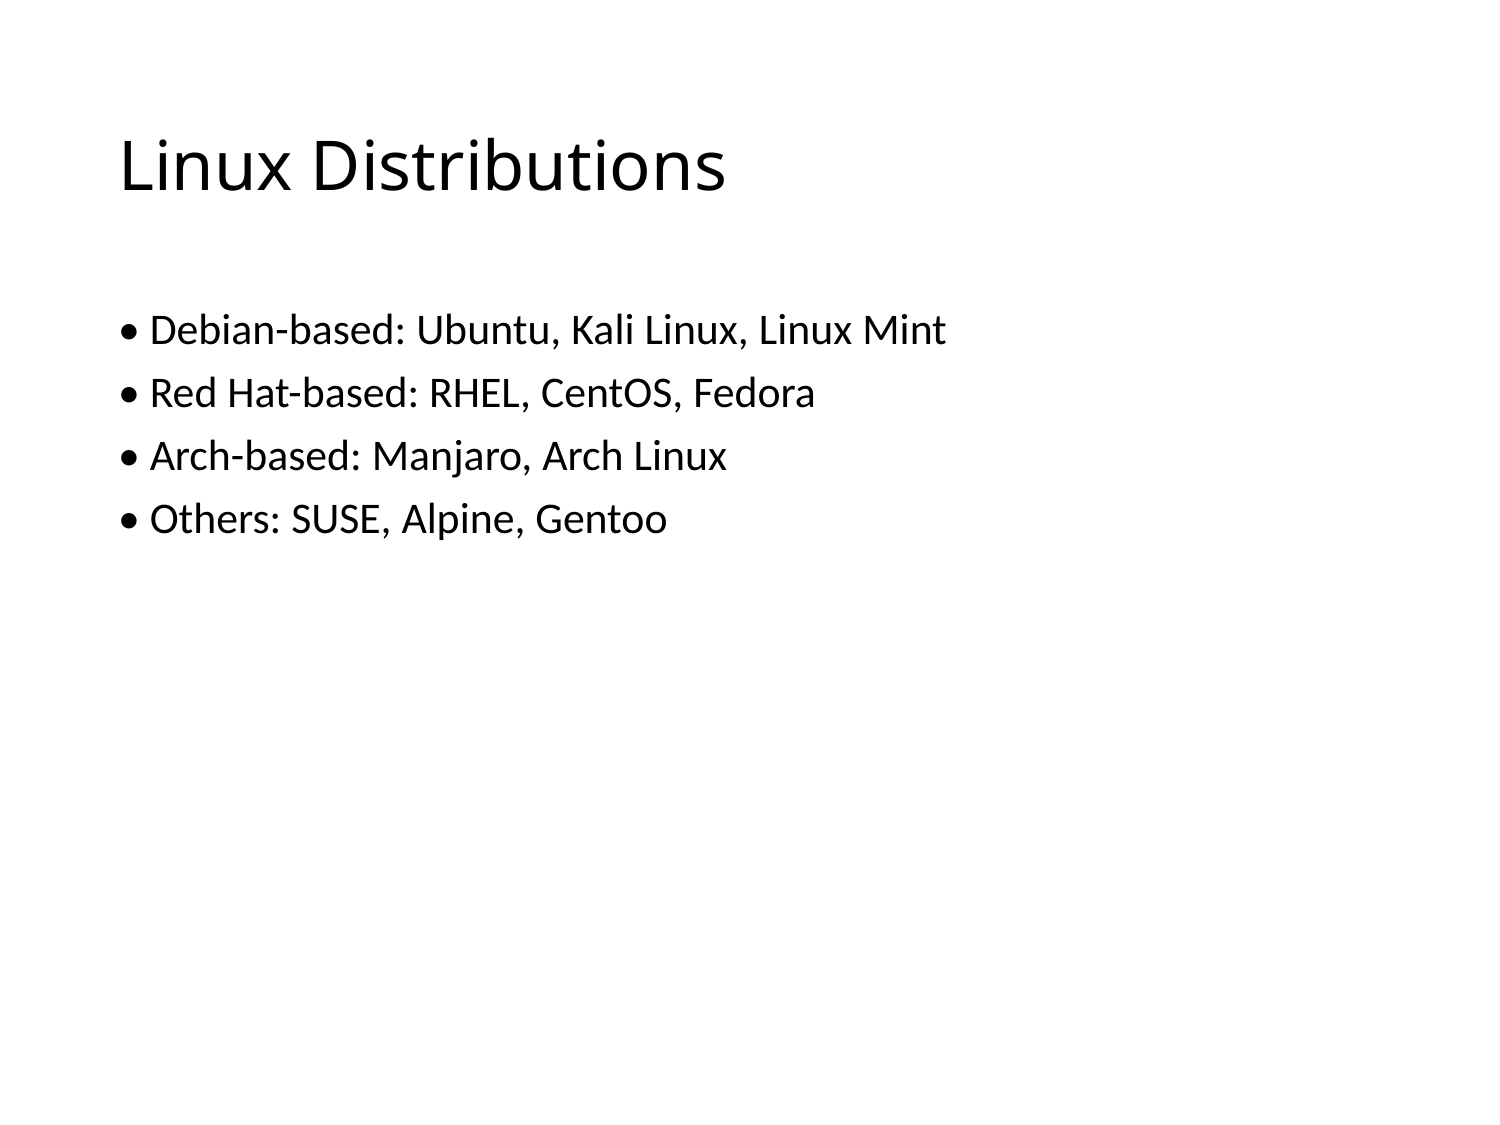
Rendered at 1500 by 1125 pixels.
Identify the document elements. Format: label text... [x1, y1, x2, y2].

title Linux Distributions [103, 59, 1397, 278]
list • Debian-based: Ubuntu, Kali Linux, Linux Mint • Red Hat-based: RHEL, CentOS, Fedora • Arch-based: Manjaro, Arch Linux • Others: SUSE, Alpine, Gentoo [103, 299, 1397, 1014]
